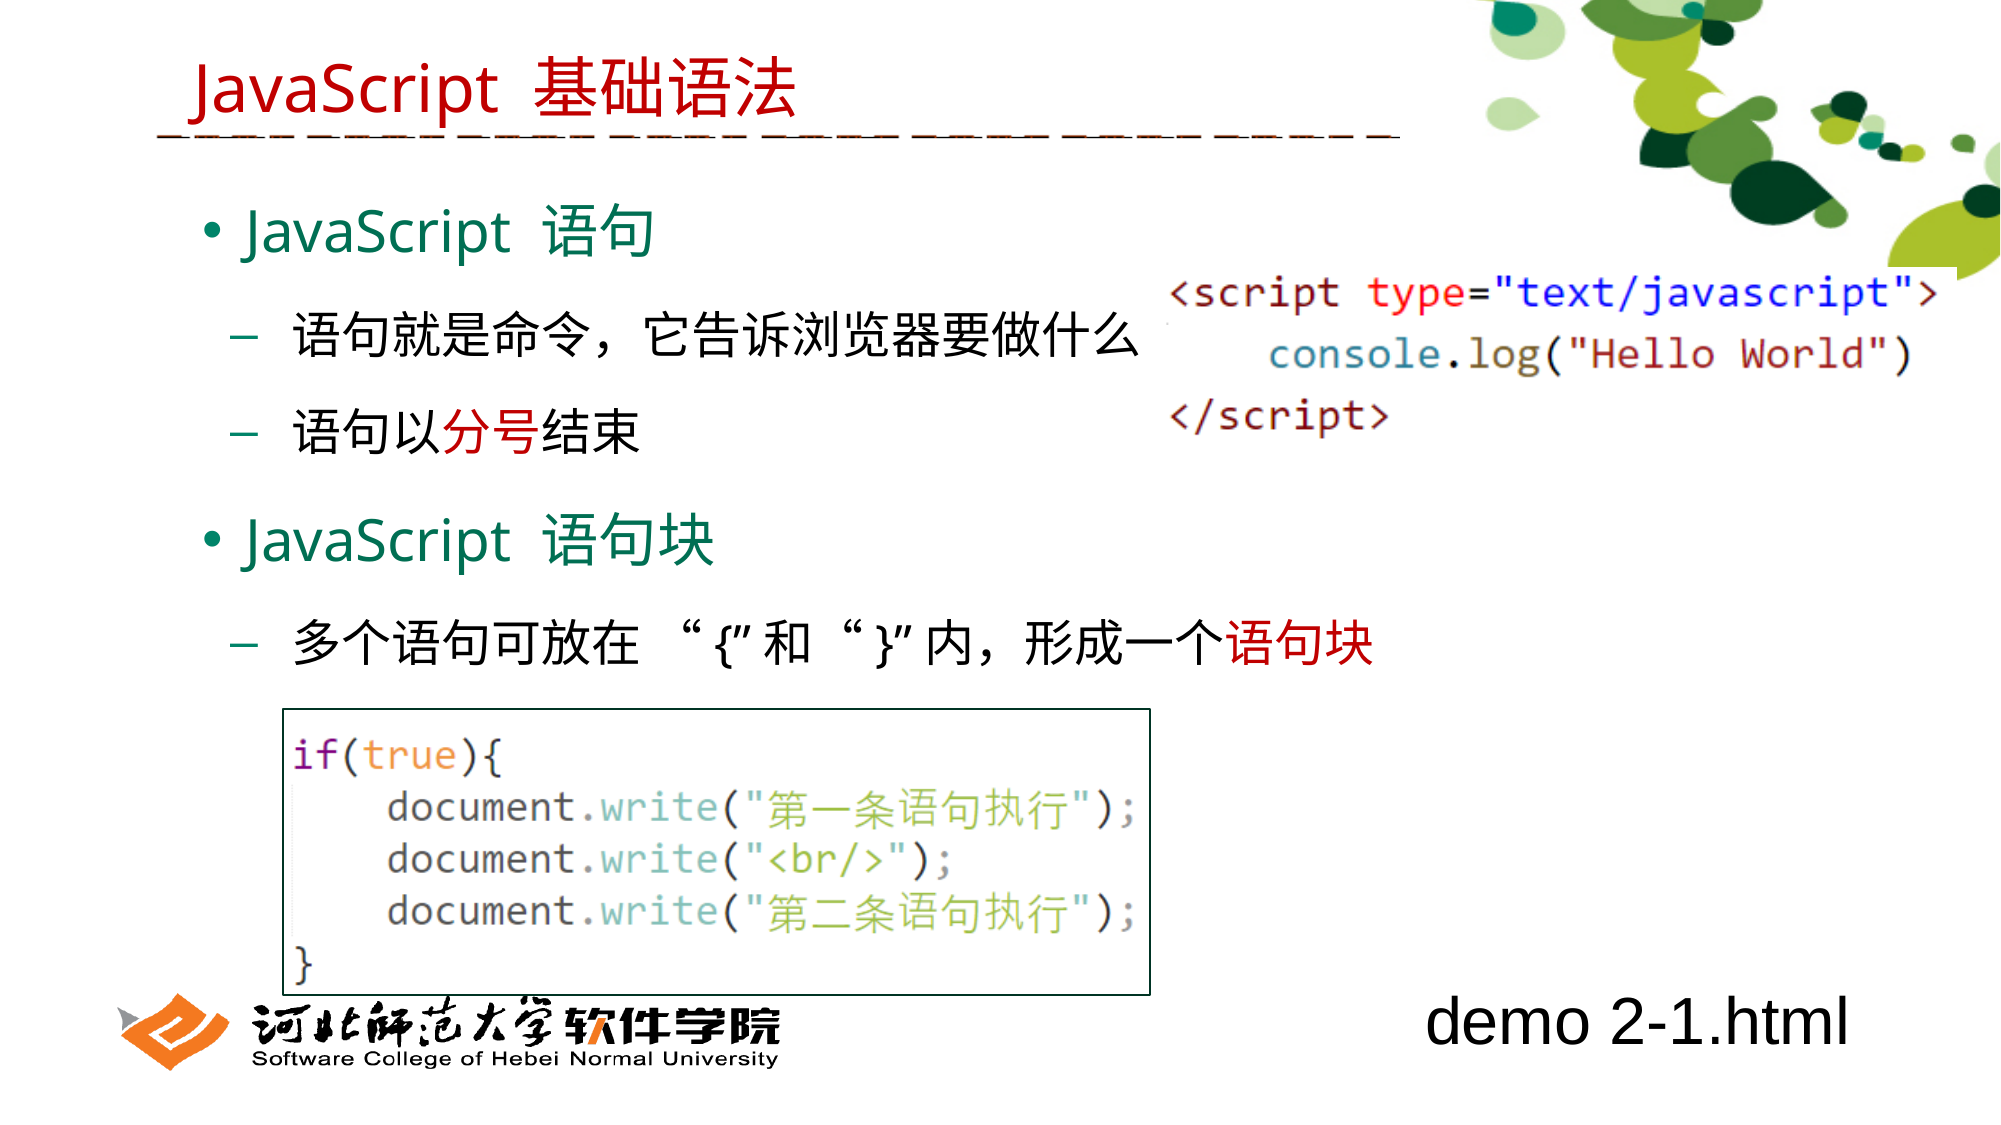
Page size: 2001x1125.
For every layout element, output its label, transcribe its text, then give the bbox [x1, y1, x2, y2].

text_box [1149, 266, 1957, 446]
list JavaScript 语句 语句就是命令，它告诉浏览器要做什么 语句以分号结束 JavaScript 语句块 多个语句可放在 “{”和“}”内，形成一个语句块 [187, 152, 1782, 914]
picture [0, 0, 2001, 1125]
text_box demo 2-1.html [1410, 970, 1926, 1066]
list JavaScript 基础语法 [178, 38, 1523, 120]
